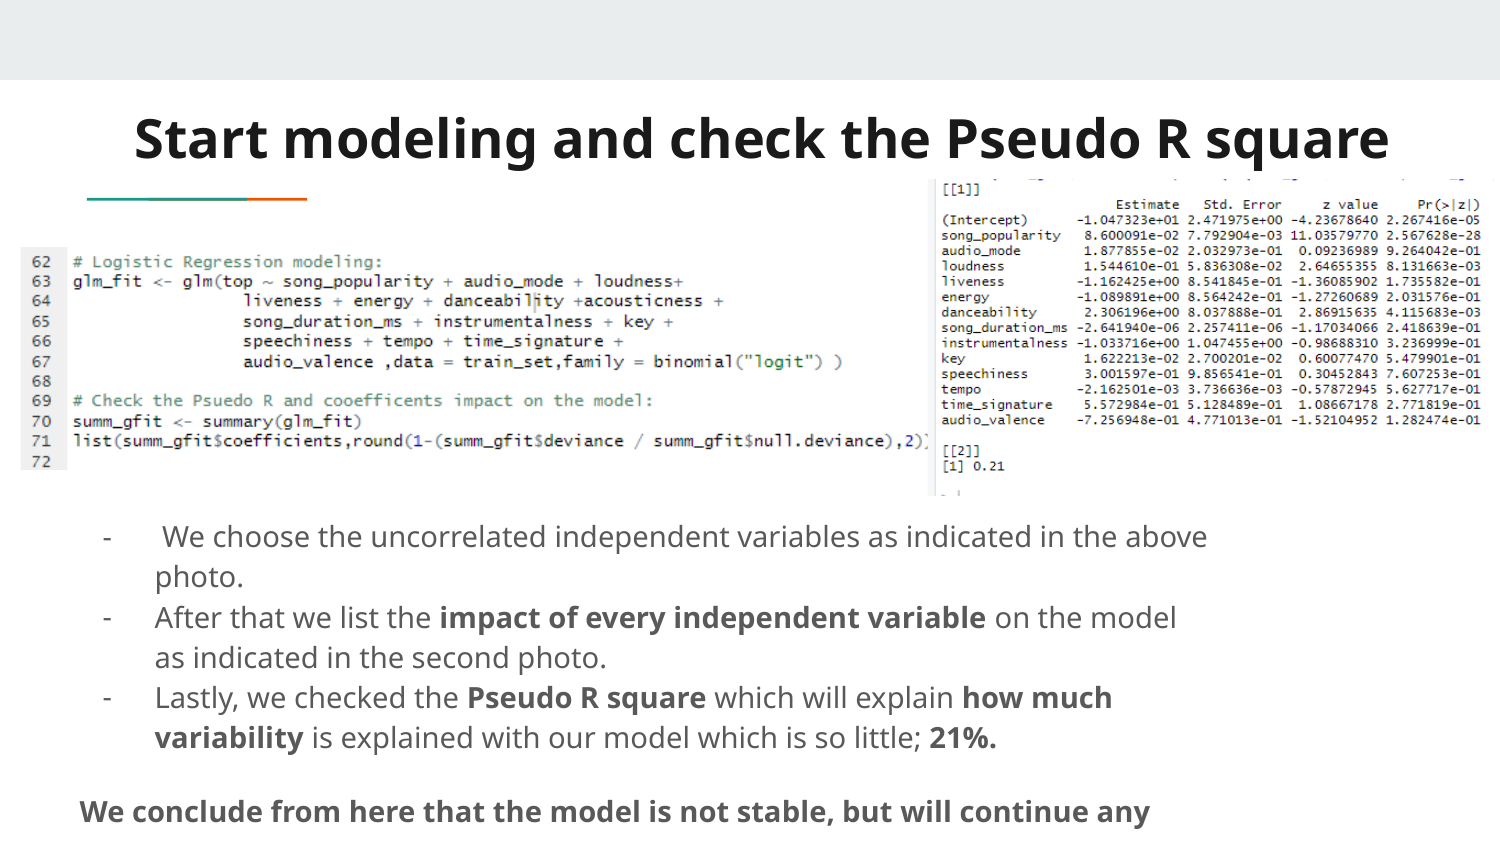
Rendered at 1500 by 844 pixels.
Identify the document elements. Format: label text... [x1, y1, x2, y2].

list We choose the uncorrelated independent variables as indicated in the above photo. After that we list the impact of every independent variable on the model as indicated in the second photo. Lastly, we checked the Pseudo R square which will explain how much variability is explained with our model which is so little; 21%. We conclude from here that the model is not stable, but will continue any way. [64, 498, 1229, 769]
picture [20, 179, 1500, 496]
title Start modeling and check the Pseudo R square [119, 89, 1467, 178]
